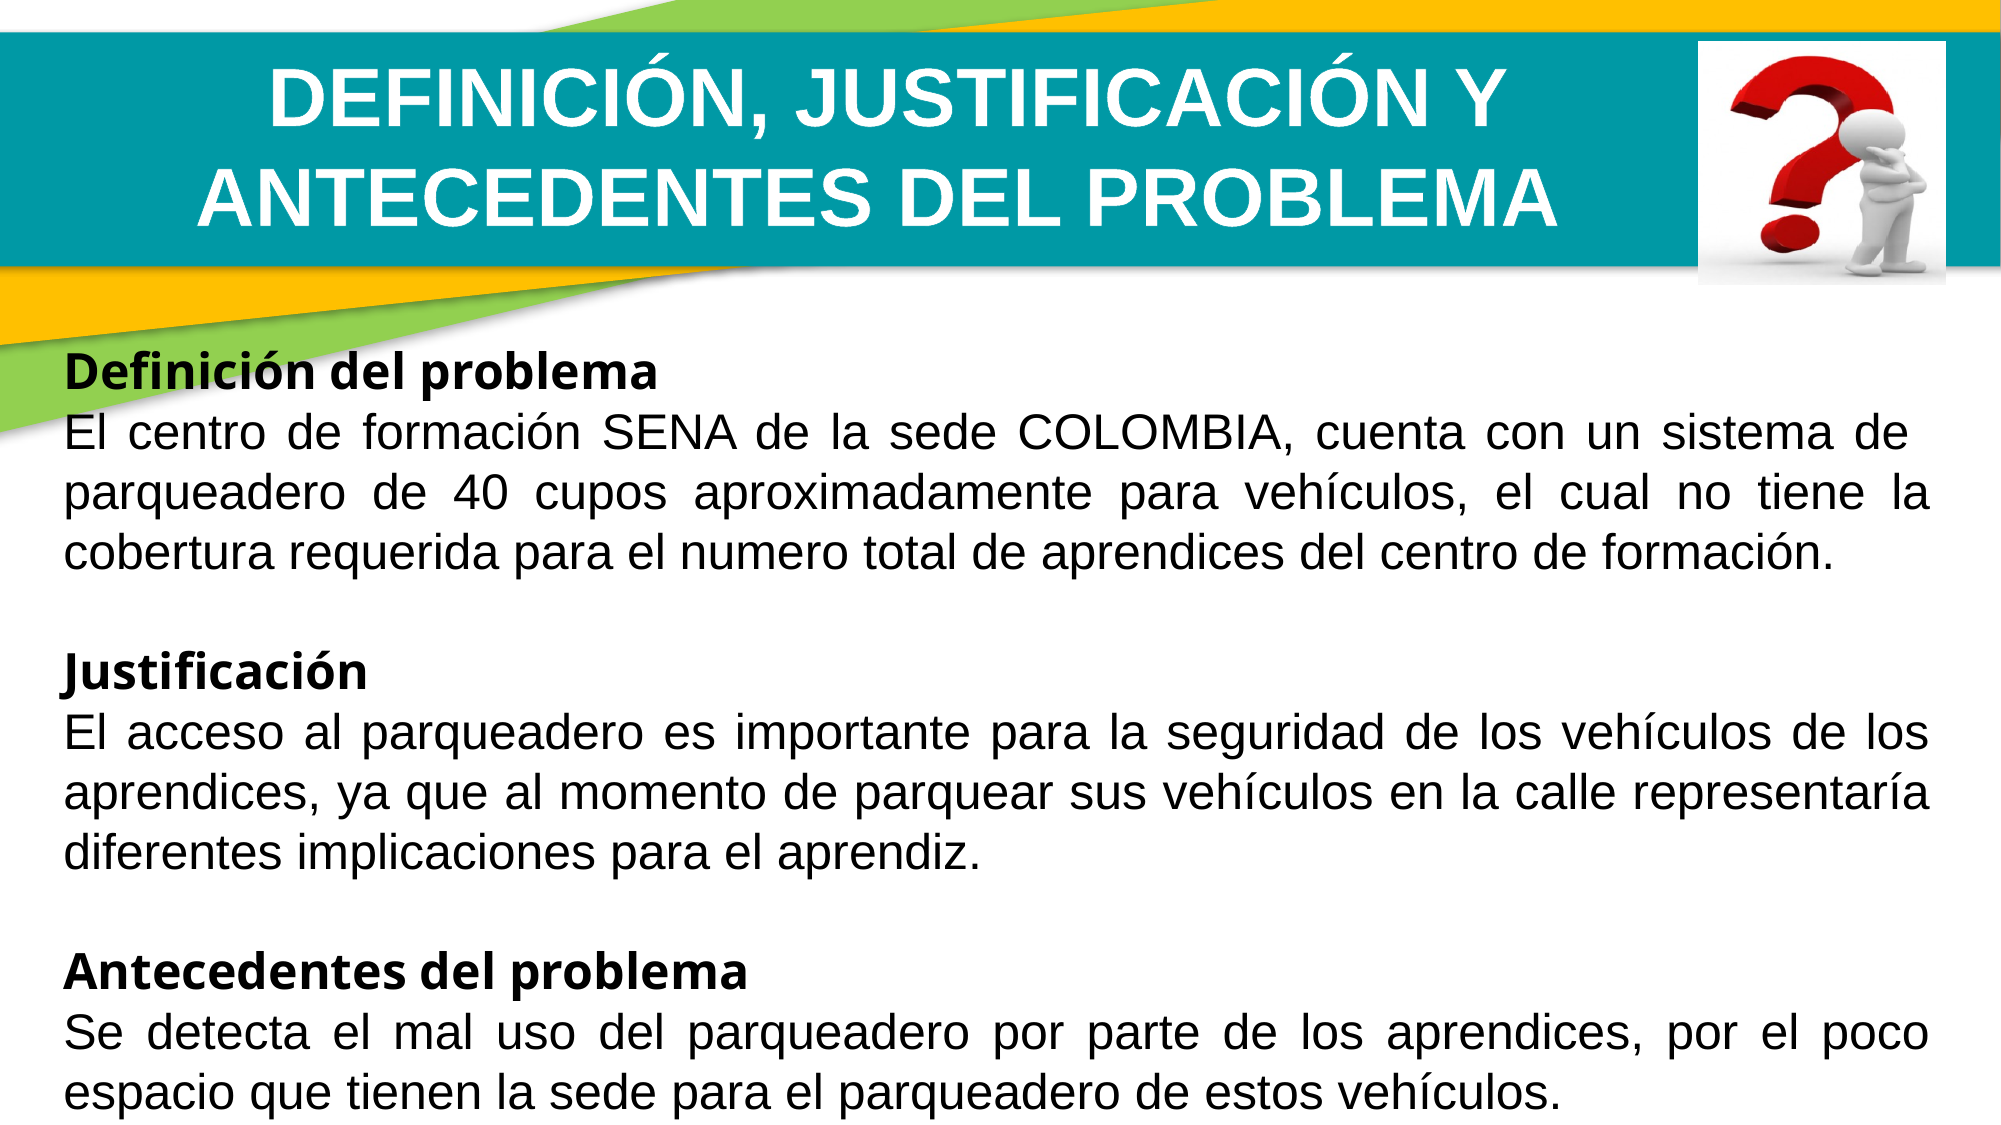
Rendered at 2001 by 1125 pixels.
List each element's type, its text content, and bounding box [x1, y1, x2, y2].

text_box [327, 92, 1541, 286]
text_box DEFINICIÓN, JUSTIFICACIÓN Y ANTECEDENTES DEL PROBLEMA [48, 27, 1750, 258]
picture [1697, 41, 1946, 286]
text_box Definición del problema El centro de formación SENA de la sede COLOMBIA, cuenta con un sistema de parqueadero de 40 cupos aproximadamente para vehículos, el cual no tiene la cobertura requerida para el numero total de aprendices del centro de formación. Justificación El acceso al parqueadero es importante para la seguridad de los vehículos de los aprendices, ya que al momento de parquear sus vehículos en la calle representaría diferentes implicaciones para el aprendiz. Antecedentes del problema Se detecta el mal uso del parqueadero por parte de los aprendices, por el poco espacio que tienen la sede para el parqueadero de estos vehículos. [48, 332, 1946, 1125]
